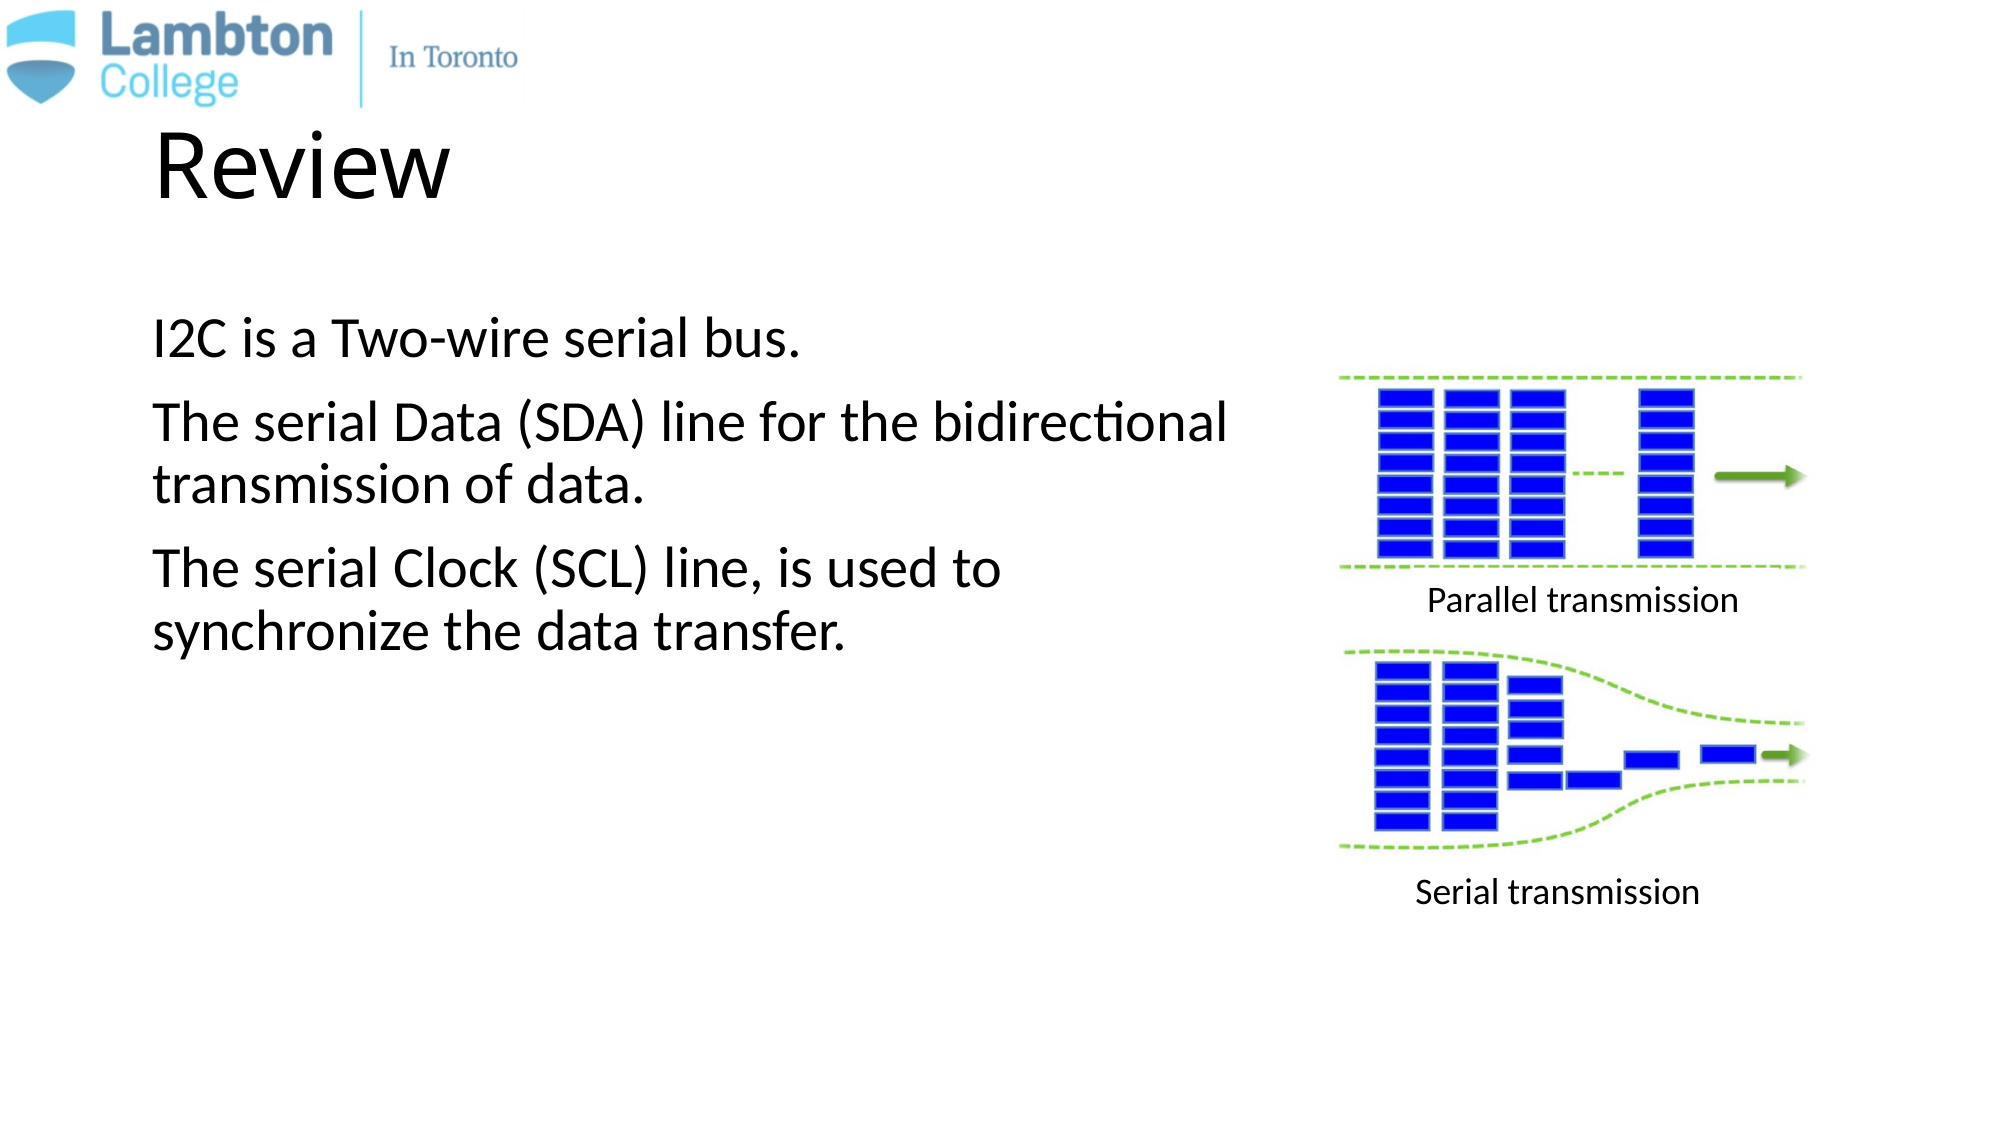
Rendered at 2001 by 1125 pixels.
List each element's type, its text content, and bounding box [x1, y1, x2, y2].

title Review [137, 59, 1863, 278]
list I2C is a Two-wire serial bus. The serial Data (SDA) line for the bidirectional transmission of data. The serial Clock (SCL) line, is used to synchronize the data transfer. [137, 299, 1304, 1014]
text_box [1318, 336, 1911, 921]
